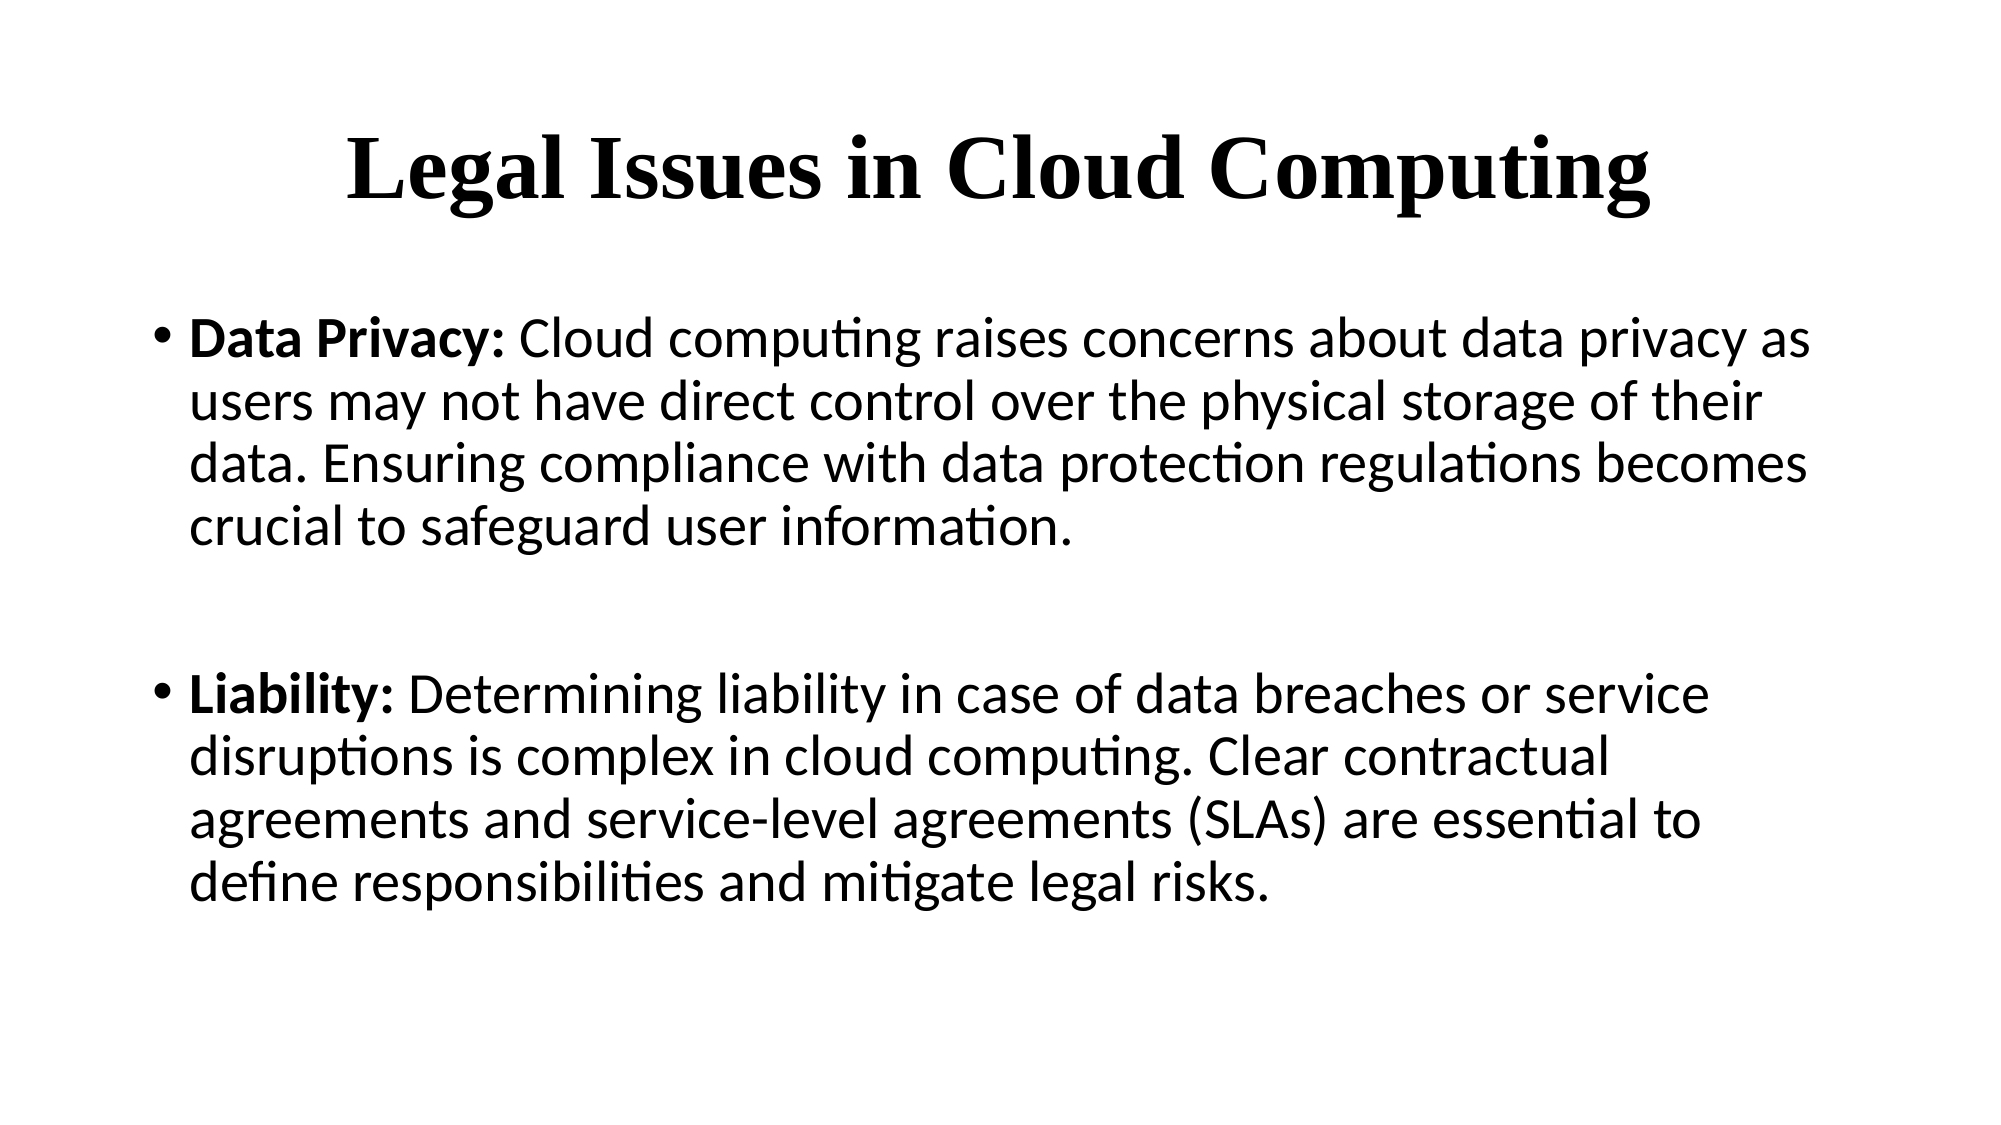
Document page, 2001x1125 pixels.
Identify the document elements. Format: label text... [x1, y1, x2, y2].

title Legal Issues in Cloud Computing [137, 59, 1863, 278]
list Data Privacy: Cloud computing raises concerns about data privacy as users may not have direct control over the physical storage of their data. Ensuring compliance with data protection regulations becomes crucial to safeguard user information. Liability: Determining liability in case of data breaches or service disruptions is complex in cloud computing. Clear contractual agreements and service-level agreements (SLAs) are essential to define responsibilities and mitigate legal risks. [137, 299, 1863, 1014]
